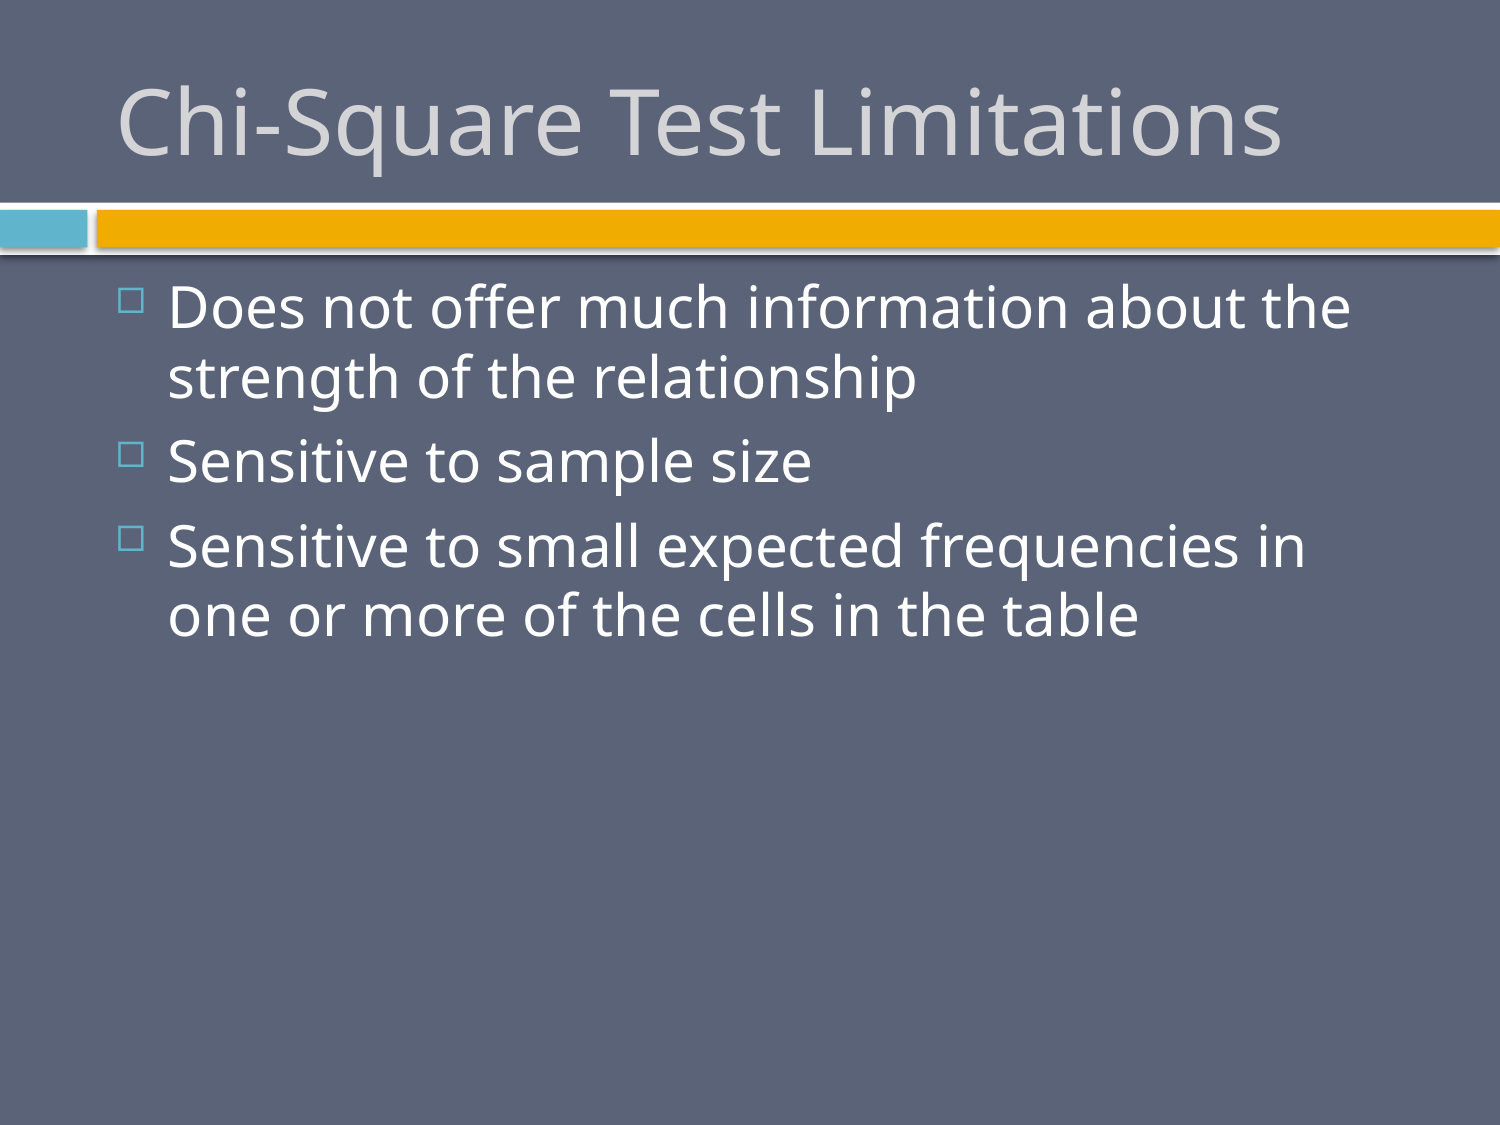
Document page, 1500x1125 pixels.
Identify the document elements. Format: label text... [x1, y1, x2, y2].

list Does not offer much information about the strength of the relationship Sensitive to sample size Sensitive to small expected frequencies in one or more of the cells in the table [100, 262, 1439, 1001]
title Chi-Square Test Limitations [100, 37, 1439, 201]
